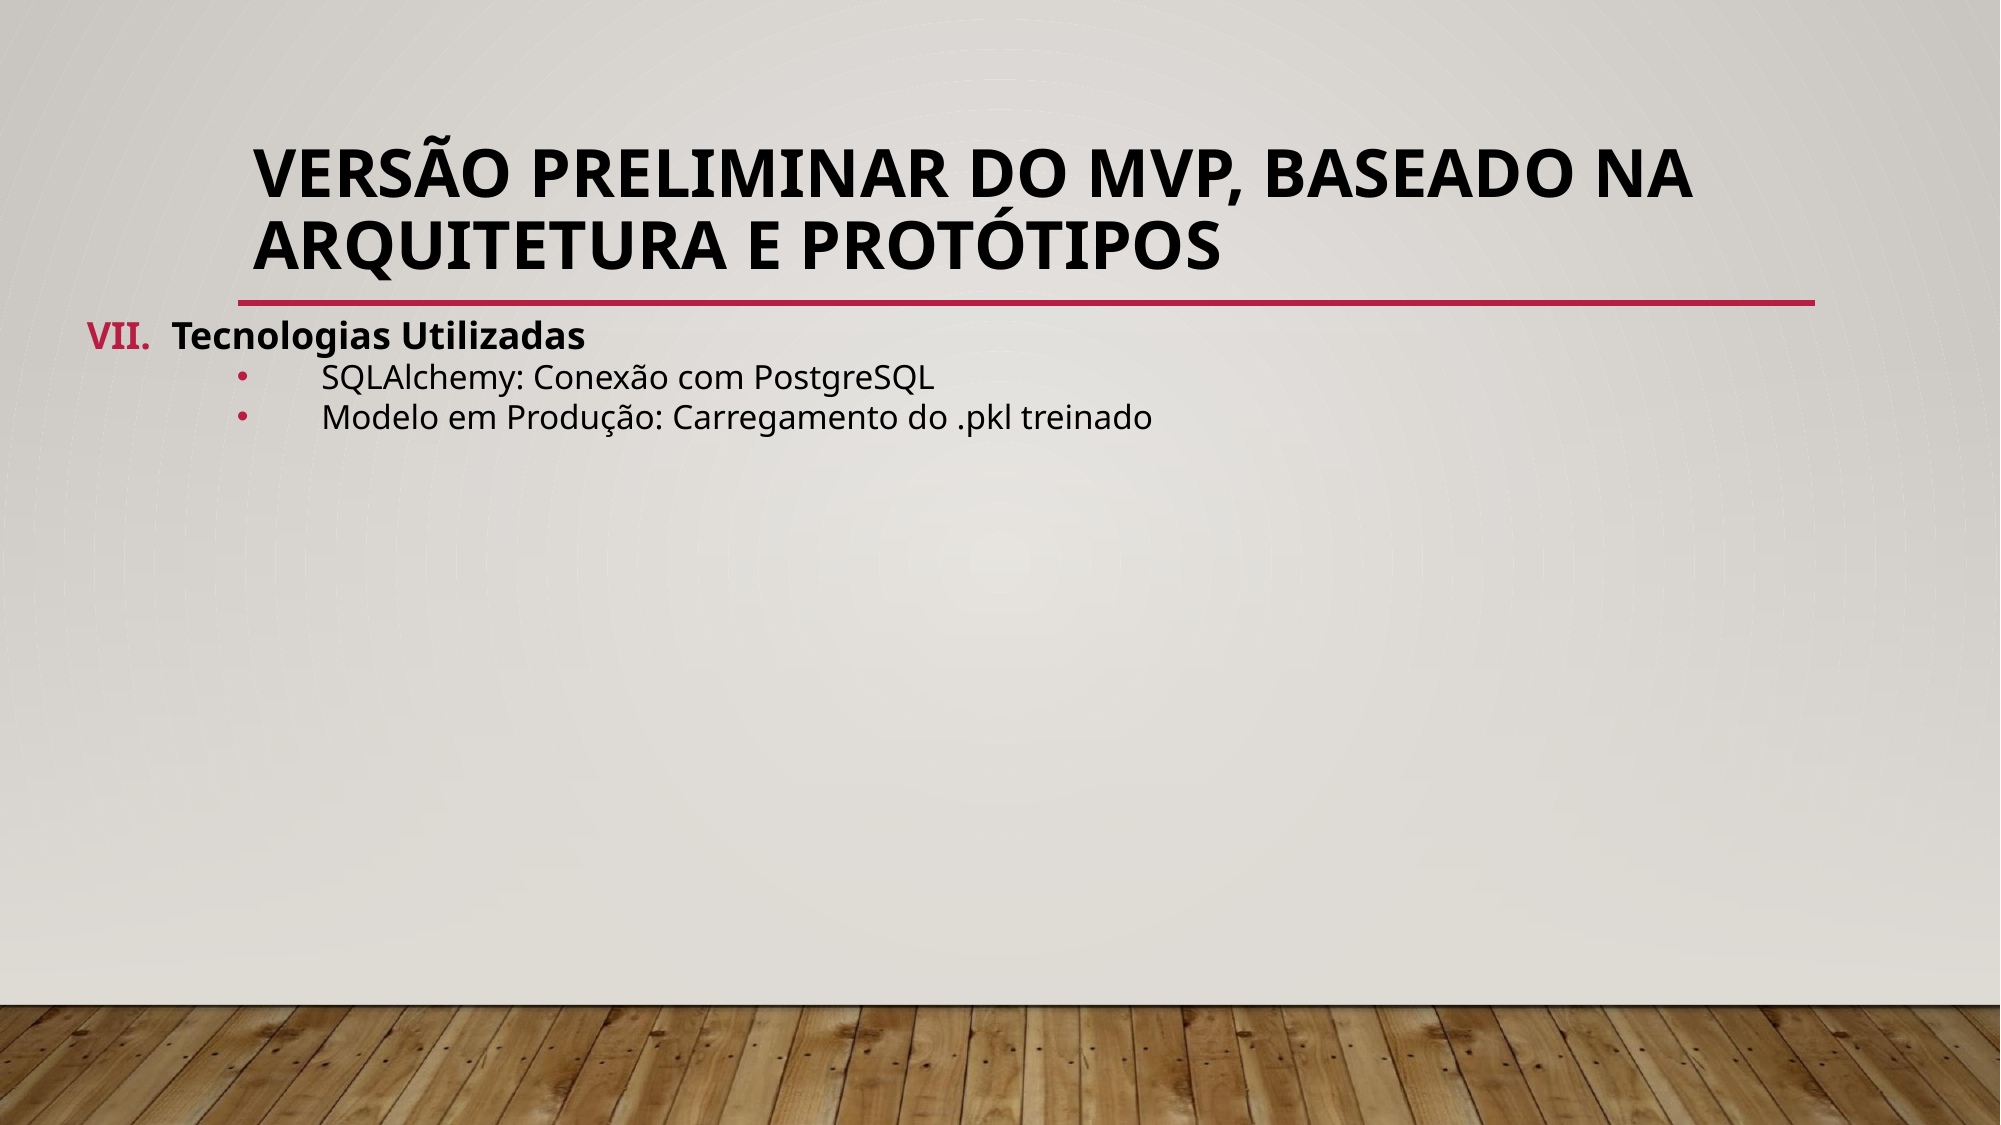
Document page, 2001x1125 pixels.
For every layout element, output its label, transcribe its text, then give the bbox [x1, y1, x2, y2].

title VERSÃO PRELIMINAR DO MVP, BASEADO NA ARQUITETURA E PROTÓTIPOS [238, 131, 1814, 304]
list Tecnologias Utilizadas SQLAlchemy: Conexão com PostgreSQL Modelo em Produção: Carregamento do .pkl treinado [71, 304, 1814, 1043]
picture [0, 1005, 2000, 1125]
